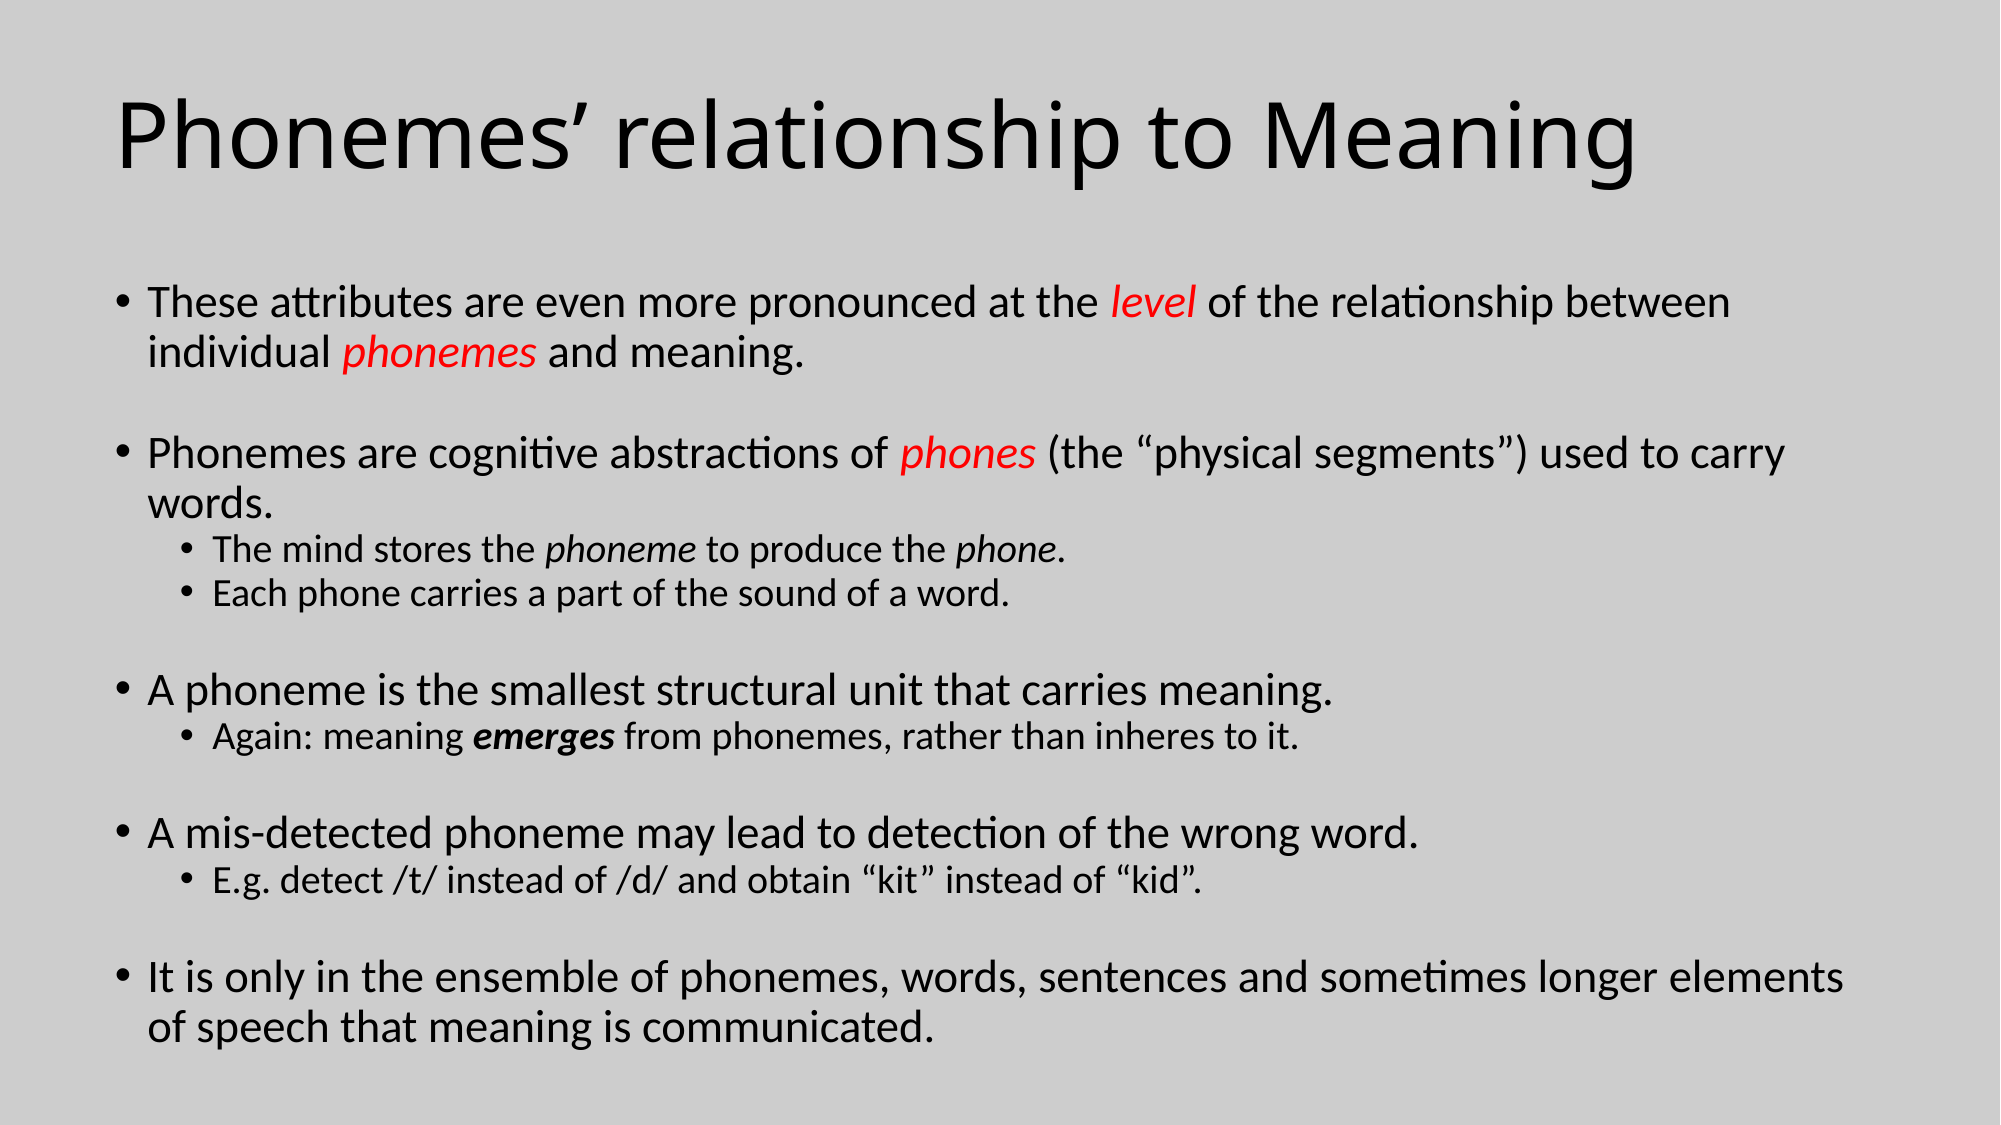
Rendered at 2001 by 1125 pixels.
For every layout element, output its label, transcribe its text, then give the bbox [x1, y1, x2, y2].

title Phonemes’ relationship to Meaning [99, 45, 1900, 233]
list These attributes are even more pronounced at the level of the relationship between individual phonemes and meaning. Phonemes are cognitive abstractions of phones (the “physical segments”) used to carry words. The mind stores the phoneme to produce the phone. Each phone carries a part of the sound of a word. A phoneme is the smallest structural unit that carries meaning. Again: meaning emerges from phonemes, rather than inheres to it. A mis-detected phoneme may lead to detection of the wrong word. E.g. detect /t/ instead of /d/ and obtain “kit” instead of “kid”. It is only in the ensemble of phonemes, words, sentences and sometimes longer elements of speech that meaning is communicated. [99, 262, 1900, 1078]
